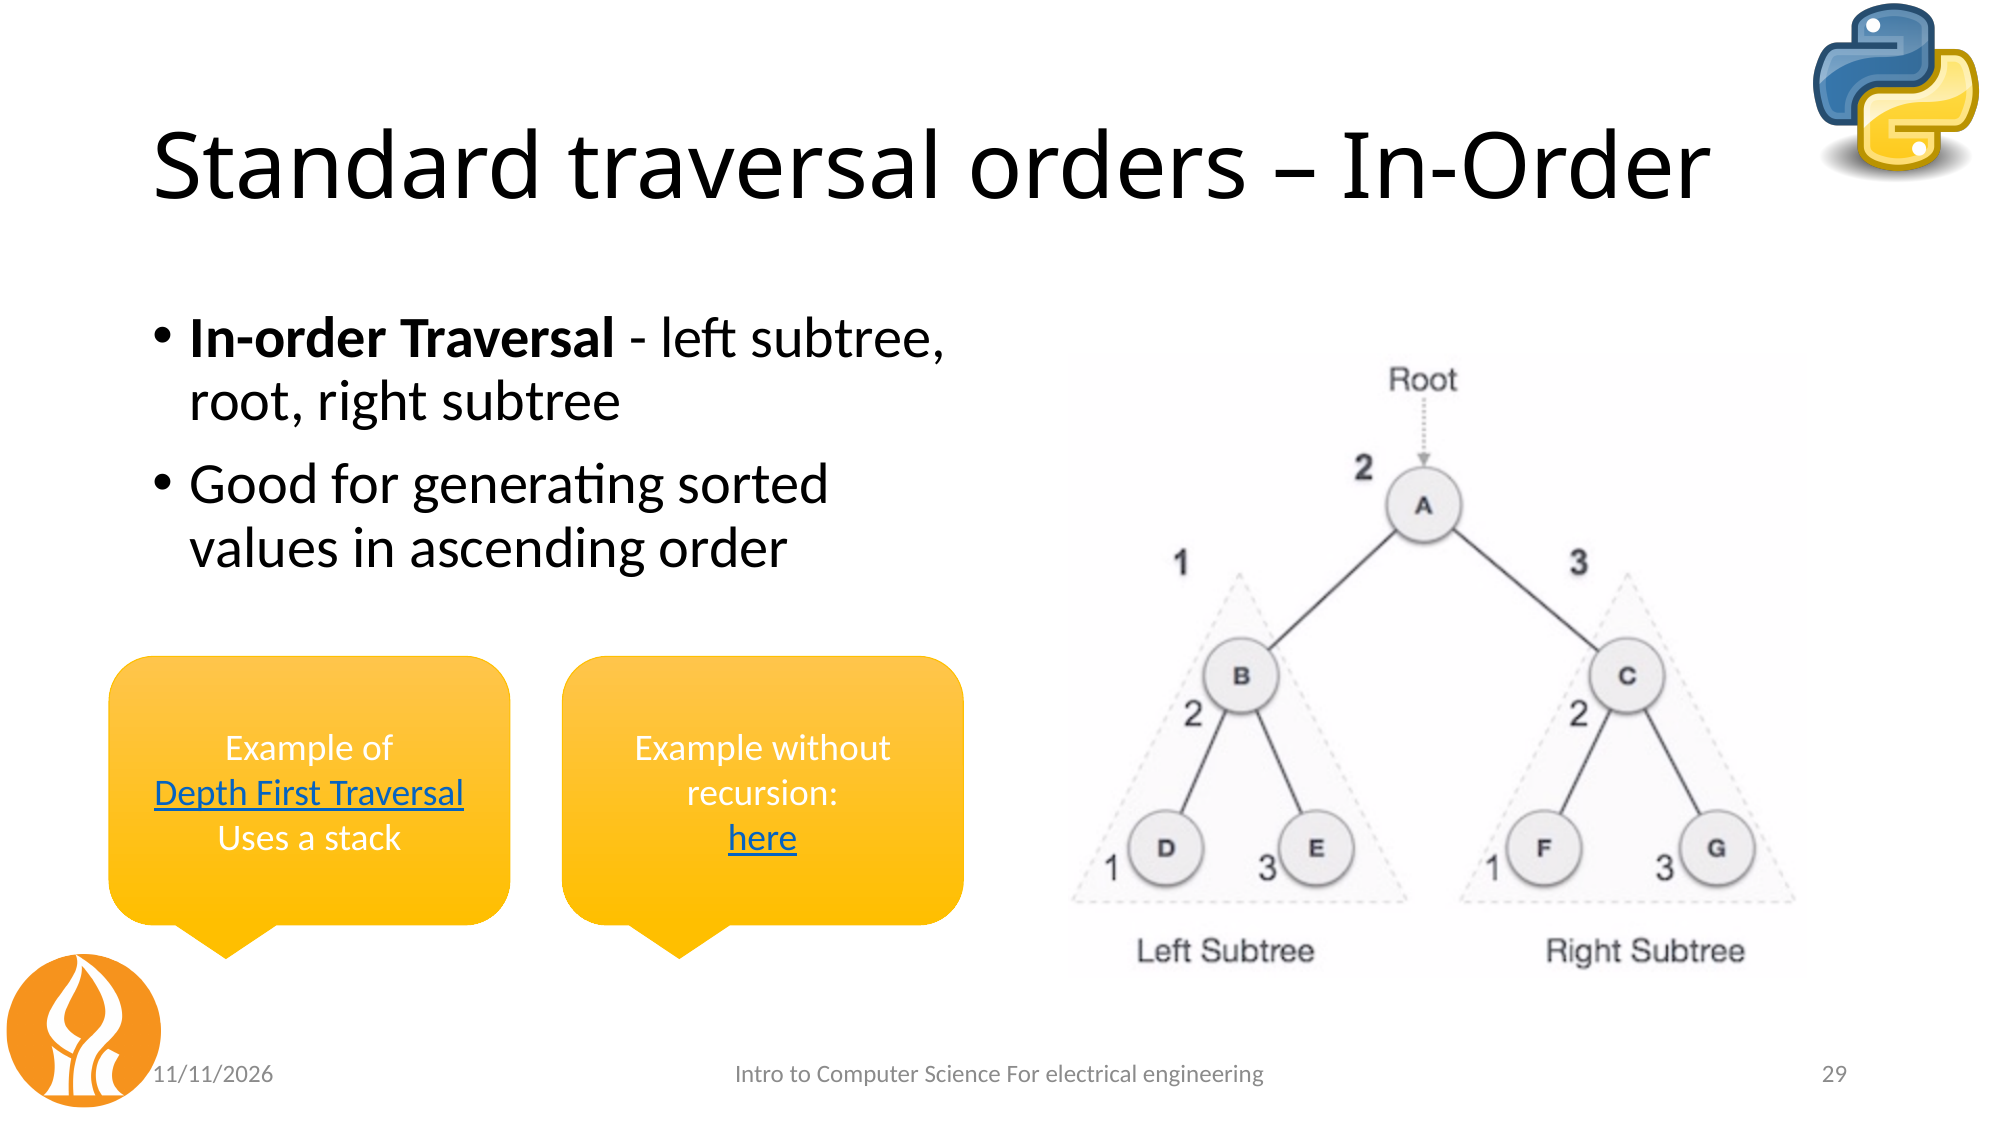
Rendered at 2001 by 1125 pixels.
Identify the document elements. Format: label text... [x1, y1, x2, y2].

list In-order Traversal - left subtree, root, right subtree Good for generating sorted values in ascending order [137, 299, 988, 1014]
slide_number 29 [1412, 1042, 1863, 1103]
picture [1, 948, 165, 1111]
picture [1802, 0, 1990, 187]
footer Intro to Computer Science For electrical engineering [662, 1042, 1338, 1103]
title Standard traversal orders – In-Order [137, 59, 1863, 278]
text_box Example without recursion: here [561, 655, 964, 960]
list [1068, 335, 1807, 978]
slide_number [137, 1042, 588, 1103]
text_box Example of Depth First Traversal Uses a stack [108, 655, 511, 960]
